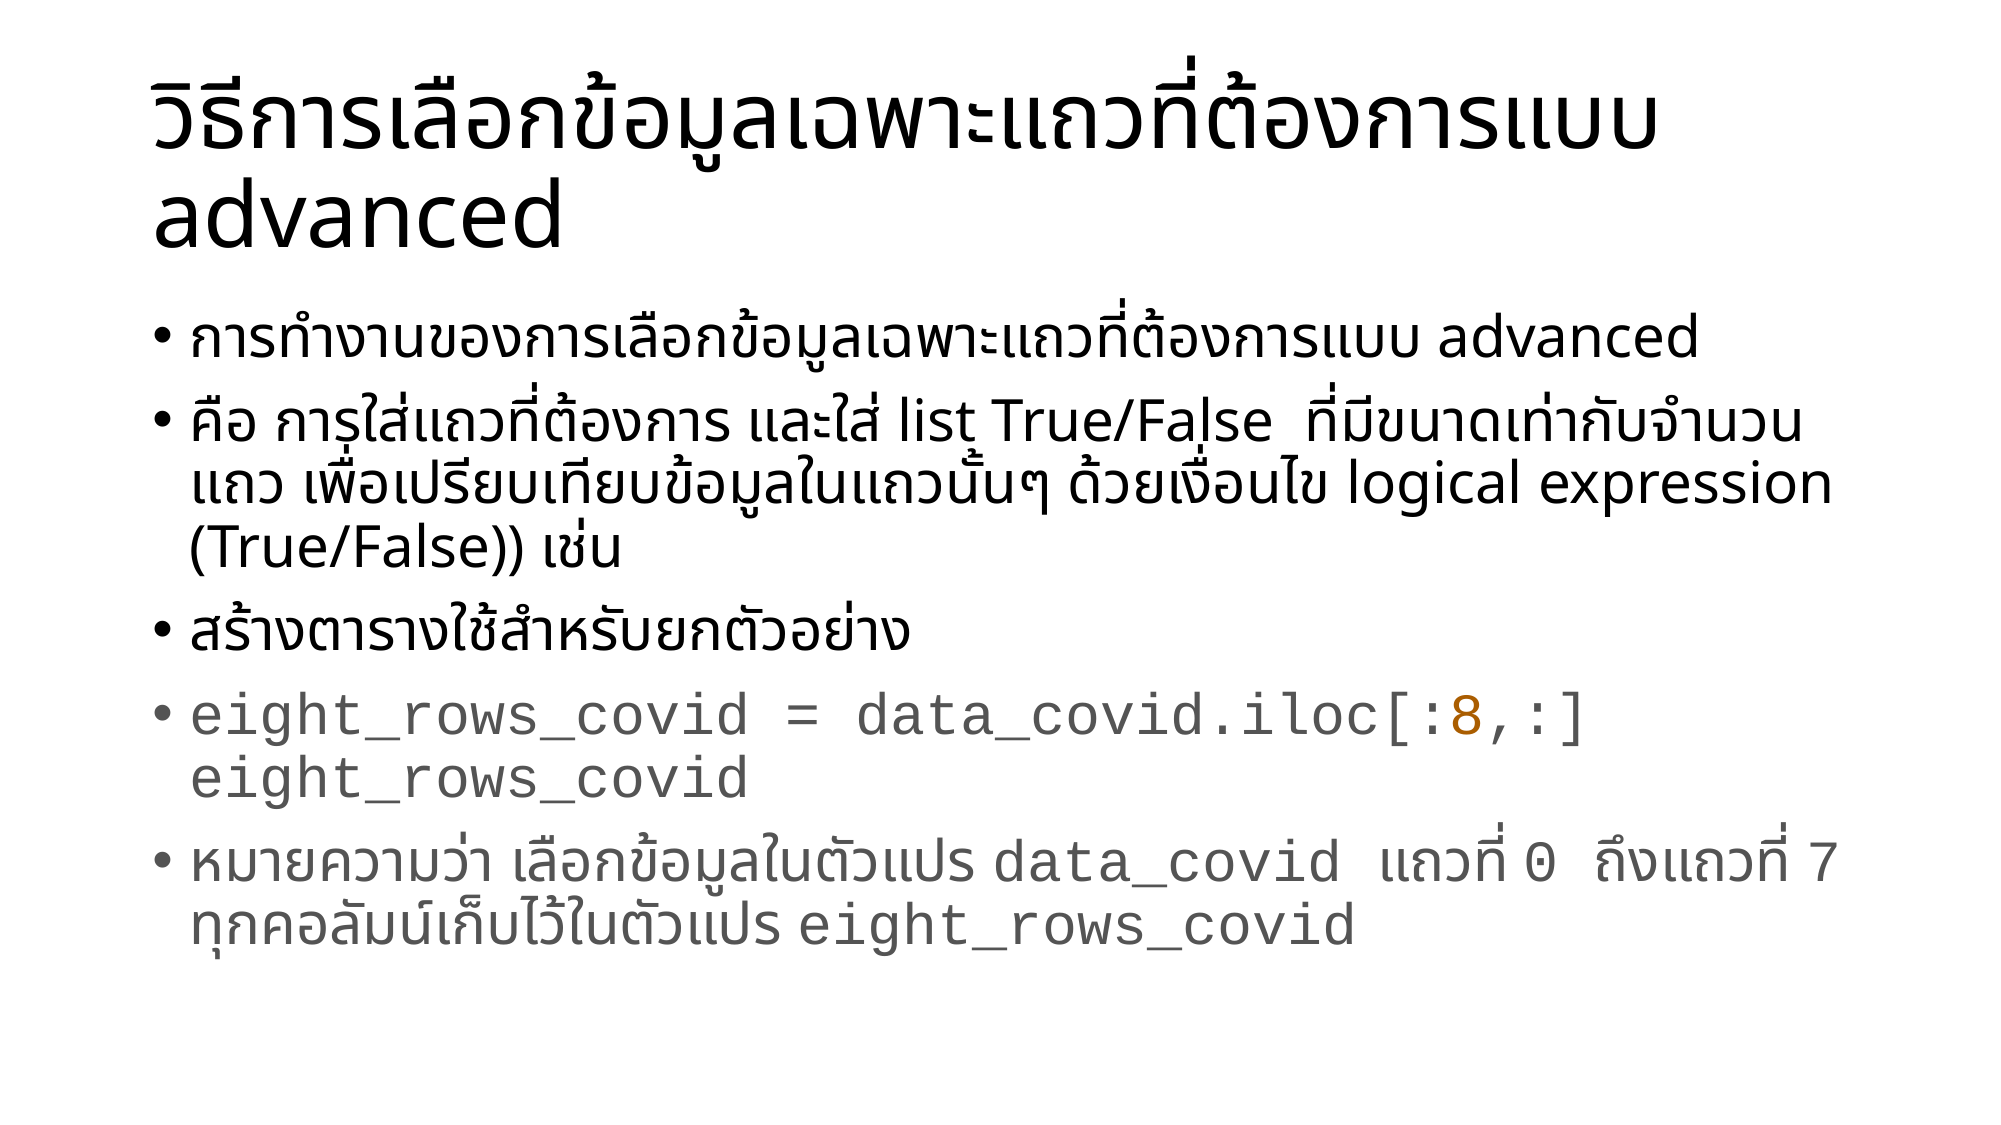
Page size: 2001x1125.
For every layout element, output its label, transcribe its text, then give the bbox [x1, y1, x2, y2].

title วิธีการเลือกข้อมูลเฉพาะแถวที่ต้องการแบบ advanced [137, 59, 1863, 278]
list การทำงานของการเลือกข้อมูลเฉพาะแถวที่ต้องการแบบ advanced คือ การใส่แถวที่ต้องการ และใส่ list True/False ที่มีขนาดเท่ากับจำนวนแถว เพื่อเปรียบเทียบข้อมูลในแถวนั้นๆ ด้วยเงื่อนไข logical expression (True/False)) เช่น สร้างตารางใช้สำหรับยกตัวอย่าง eight_rows_covid = data_covid.iloc[:8,:] eight_rows_covid หมายความว่า เลือกข้อมูลในตัวแปร data_covid แถวที่ 0 ถึงแถวที่ 7 ทุกคอลัมน์เก็บไว้ในตัวแปร eight_rows_covid [137, 299, 1863, 1014]
